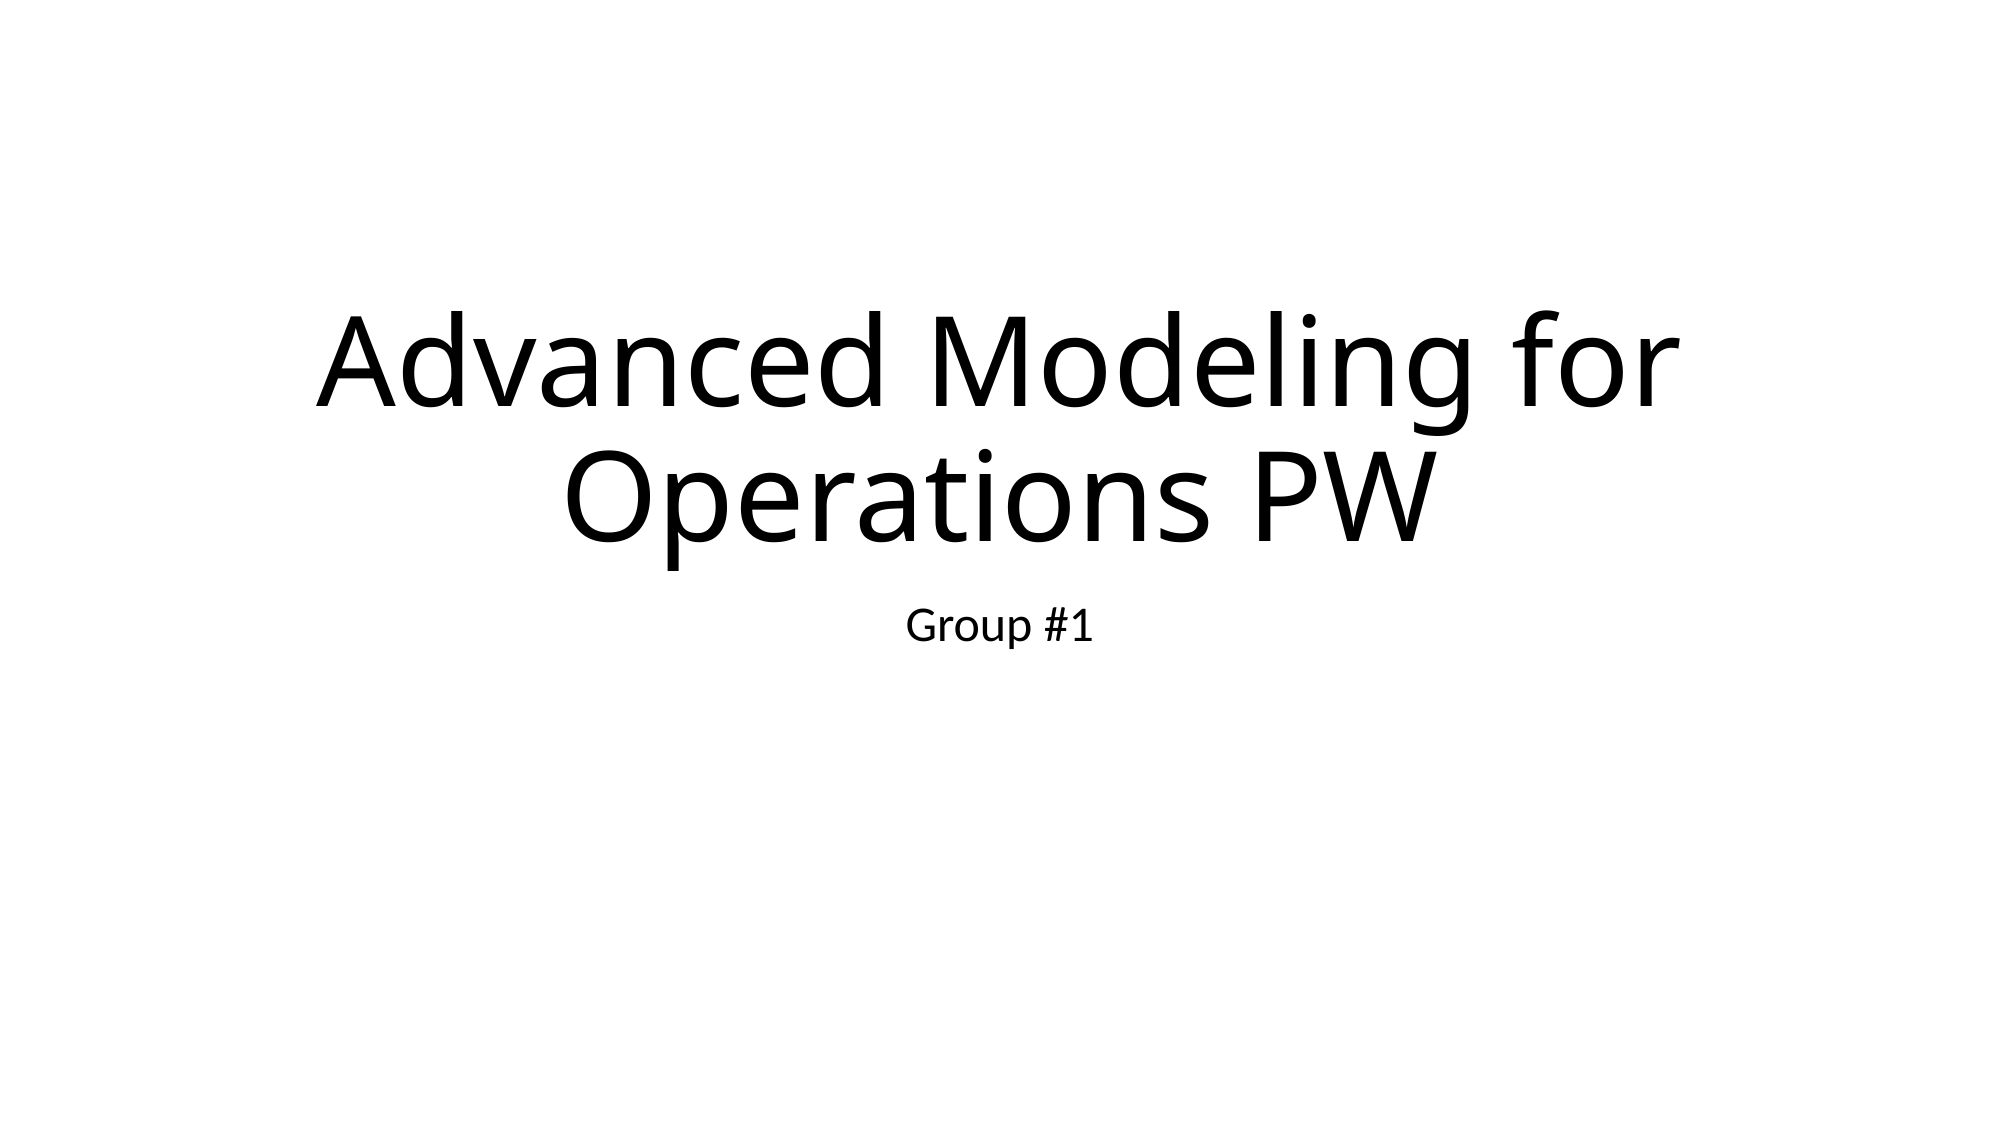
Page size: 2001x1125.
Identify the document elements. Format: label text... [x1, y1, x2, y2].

subtitle Group #1 [249, 590, 1750, 863]
title Advanced Modeling for Operations PW [249, 184, 1750, 576]
